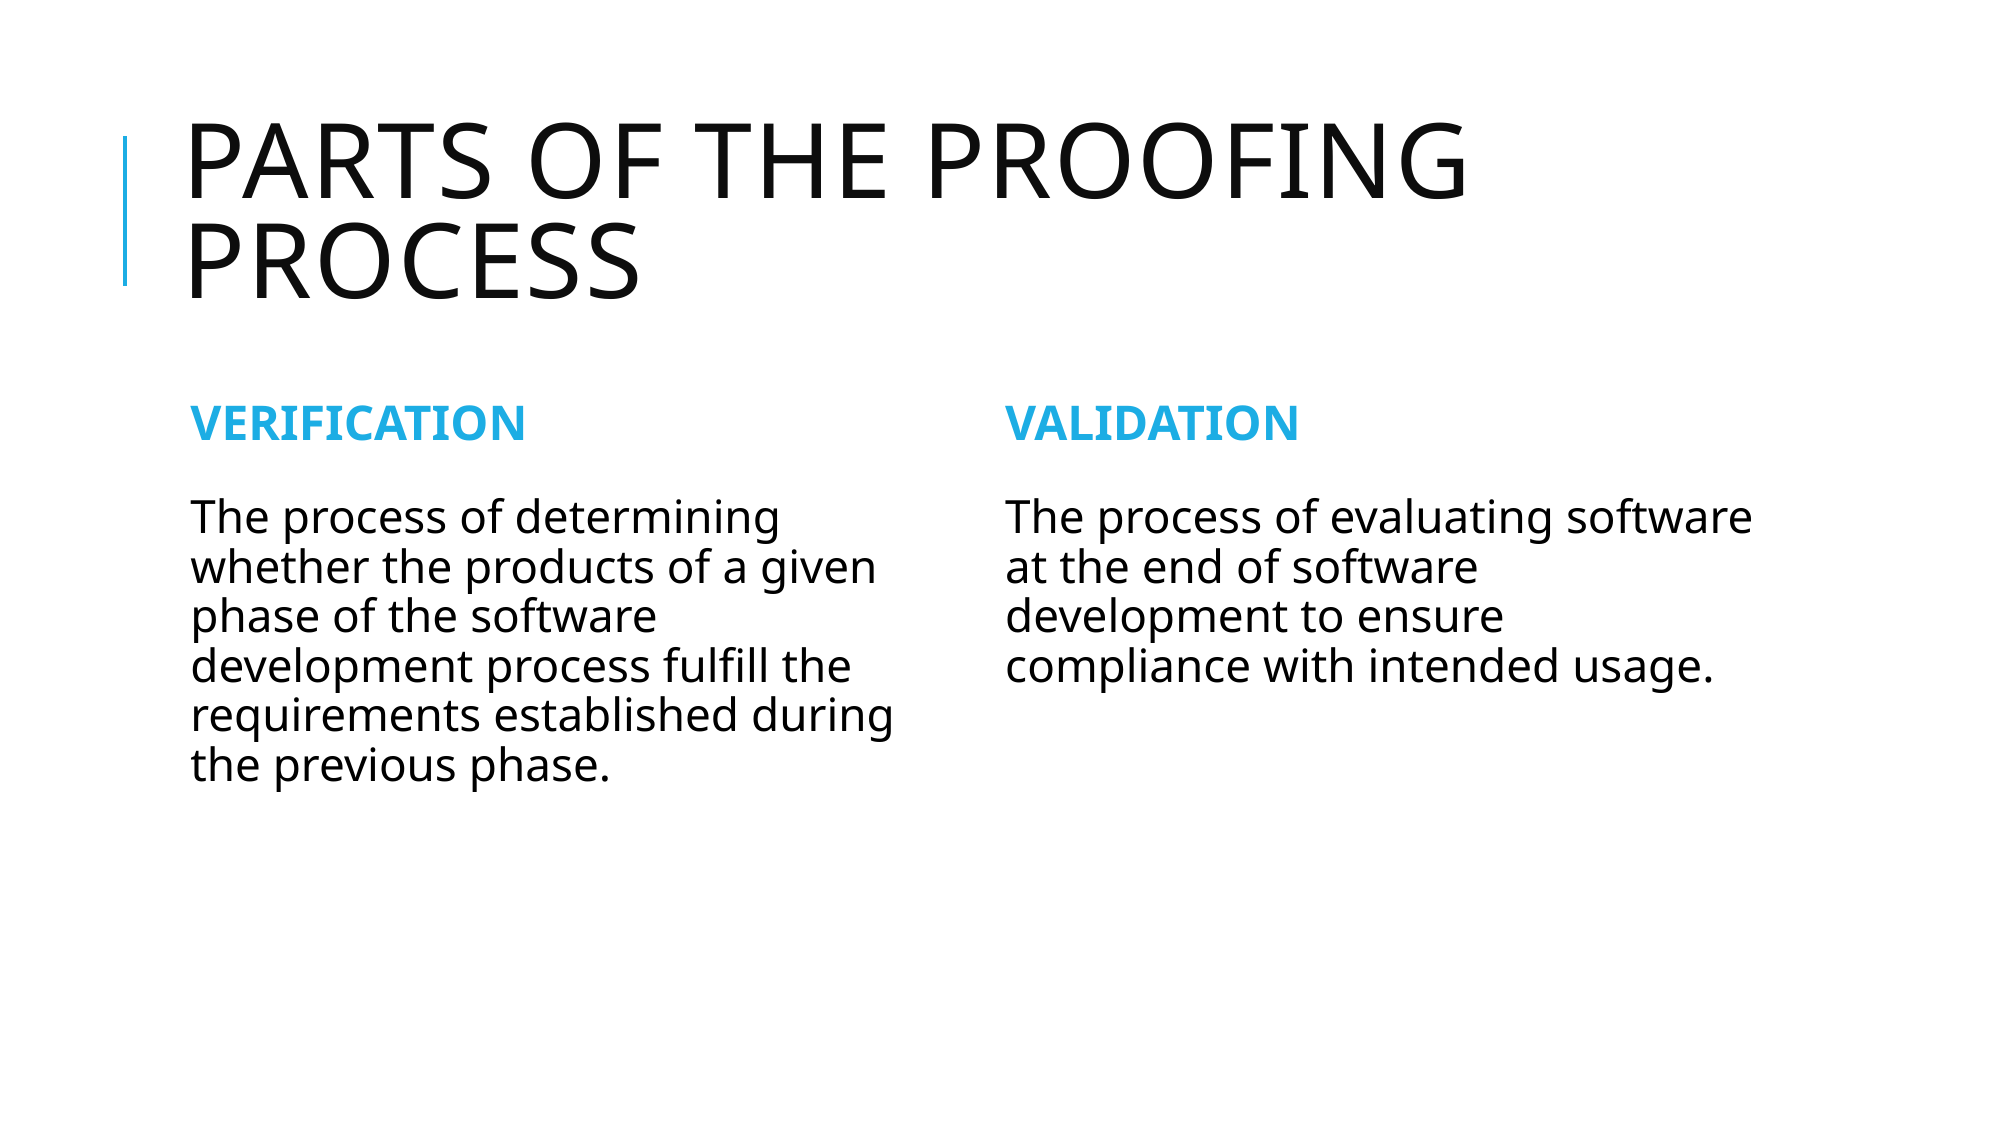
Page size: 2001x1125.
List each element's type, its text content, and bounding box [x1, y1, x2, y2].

list VALIDATION [982, 357, 1763, 486]
list The process of determining whether the products of a given phase of the software development process fulfill the requirements established during the previous phase. [168, 486, 948, 1035]
list The process of evaluating software at the end of software development to ensure compliance with intended usage. [982, 486, 1763, 1035]
list VERIFICATION [168, 357, 948, 486]
title Parts of the proofing process [168, 96, 1763, 342]
